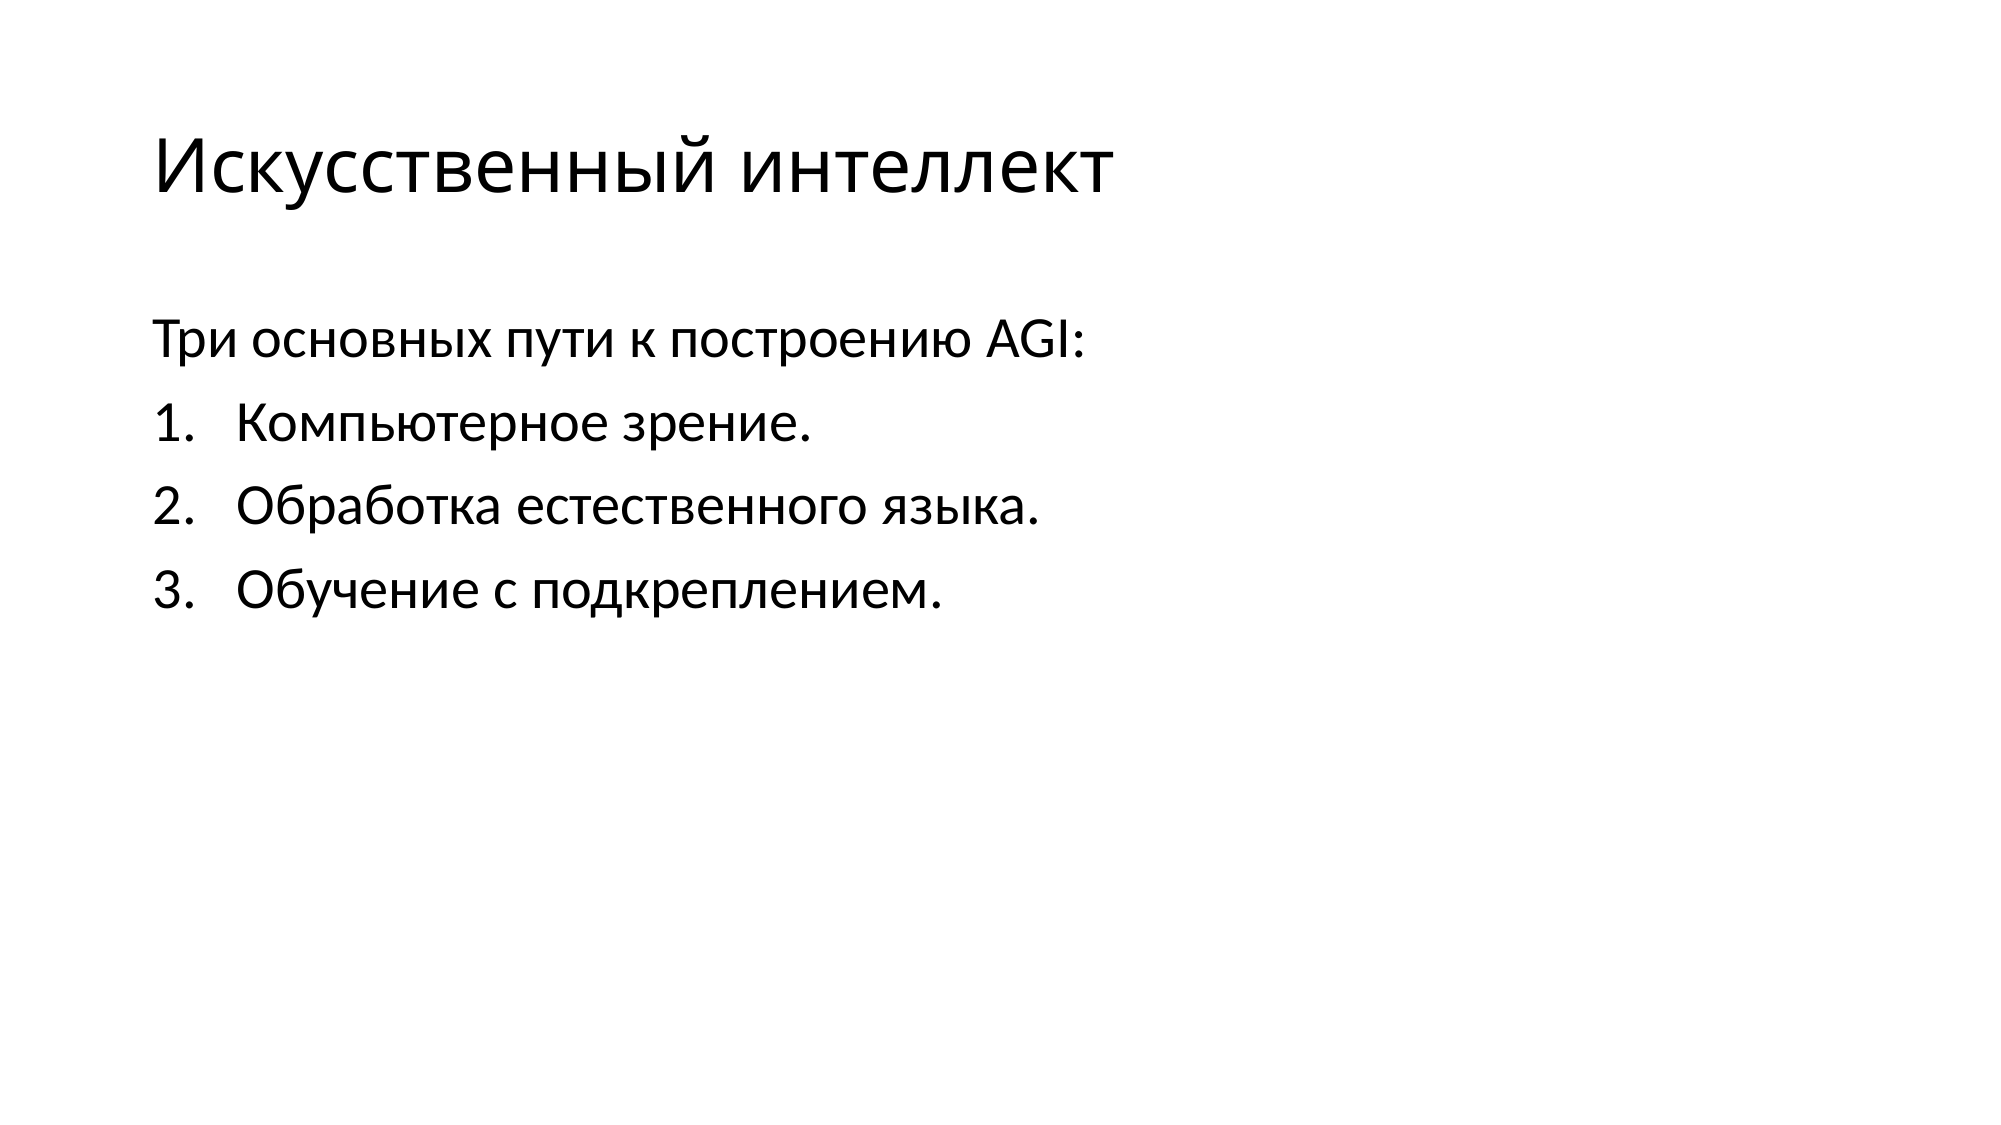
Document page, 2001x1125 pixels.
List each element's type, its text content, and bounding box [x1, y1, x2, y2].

title Искусственный интеллект [137, 59, 1863, 278]
list Три основных пути к построению AGI: Компьютерное зрение. Обработка естественного языка. Обучение с подкреплением. [137, 299, 1863, 1014]
